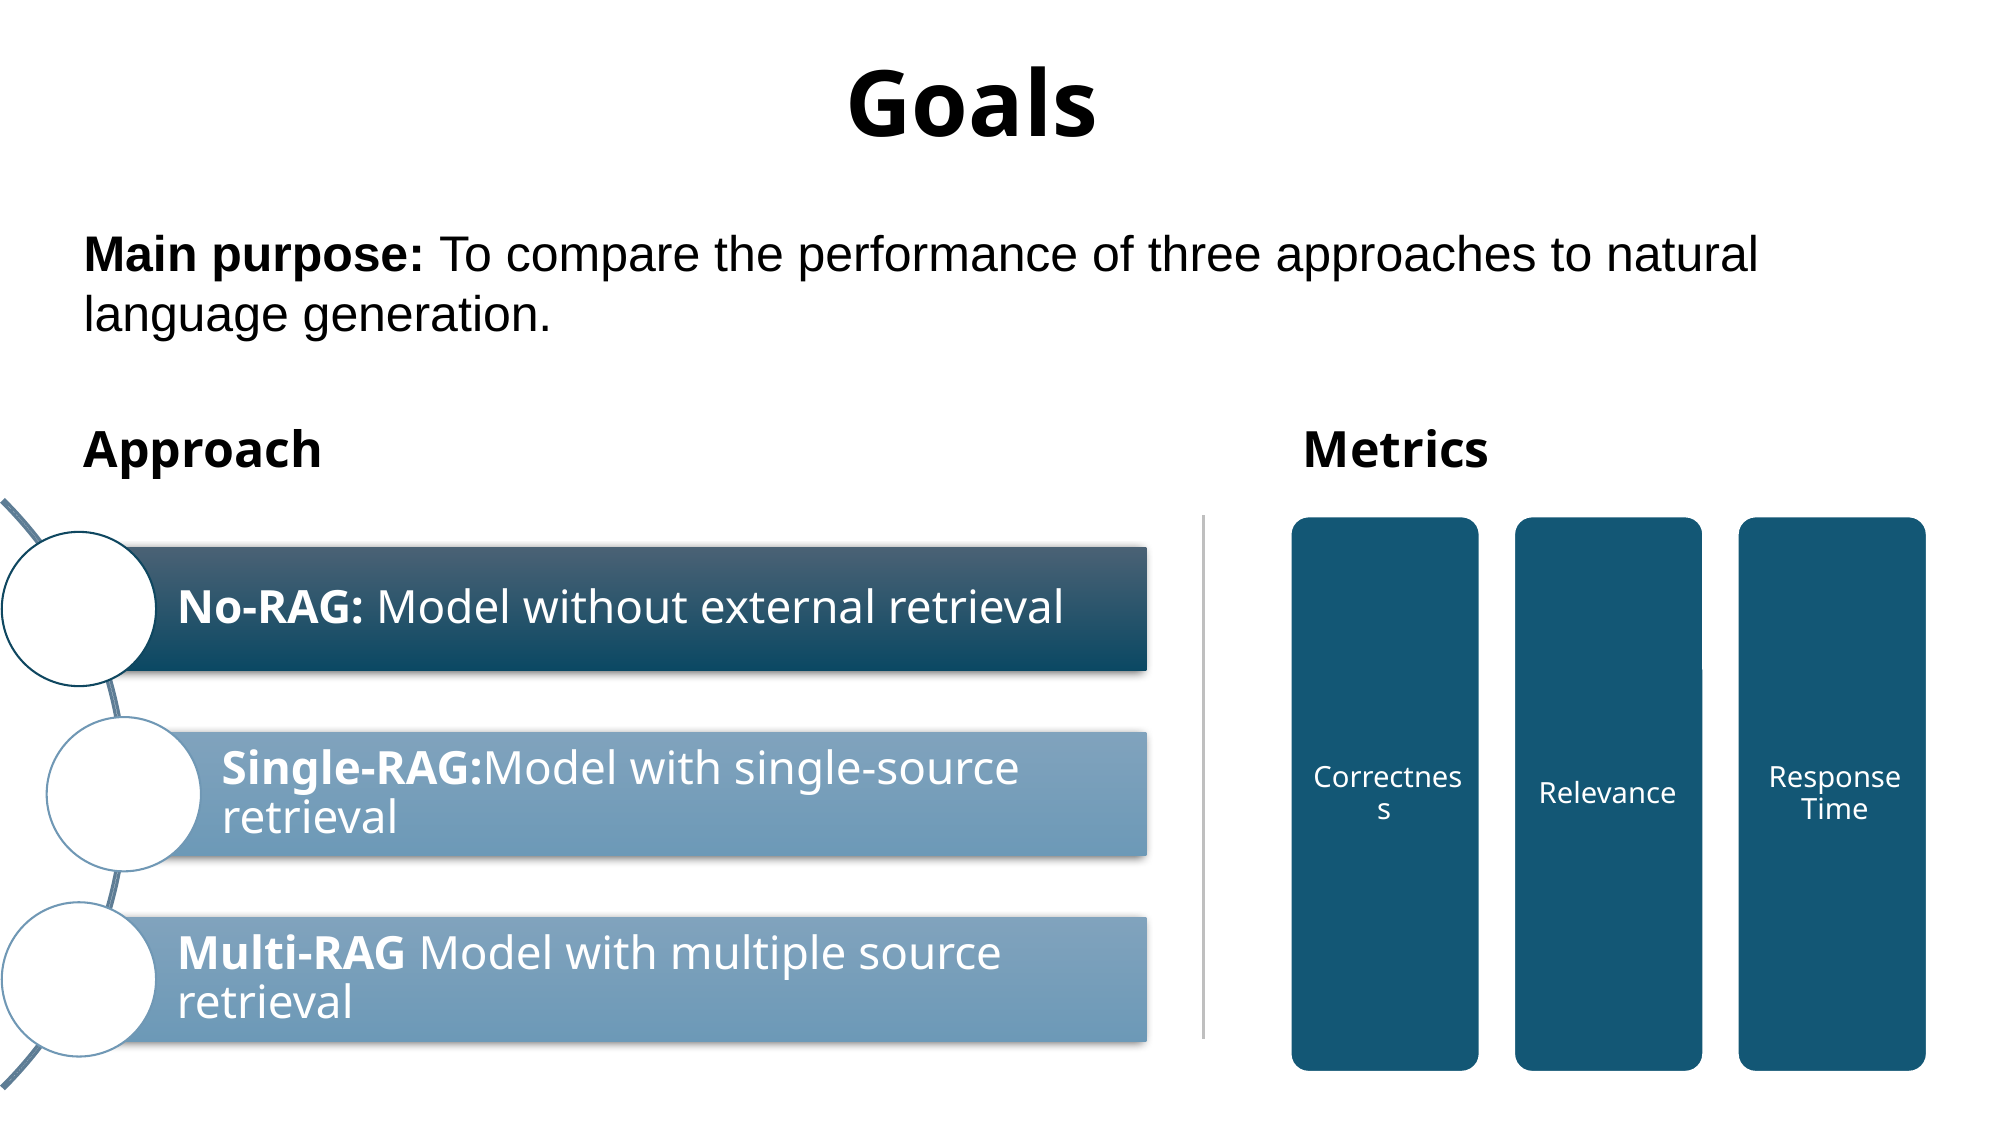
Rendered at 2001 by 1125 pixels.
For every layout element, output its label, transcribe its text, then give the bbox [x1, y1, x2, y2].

text_box Main purpose: To compare the performance of three approaches to natural language generation. [68, 214, 1875, 349]
text_box Metrics [1287, 402, 1708, 486]
title Goals [68, 25, 1875, 188]
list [0, 485, 1156, 1104]
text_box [1288, 514, 1929, 1074]
list Approach [68, 350, 915, 485]
